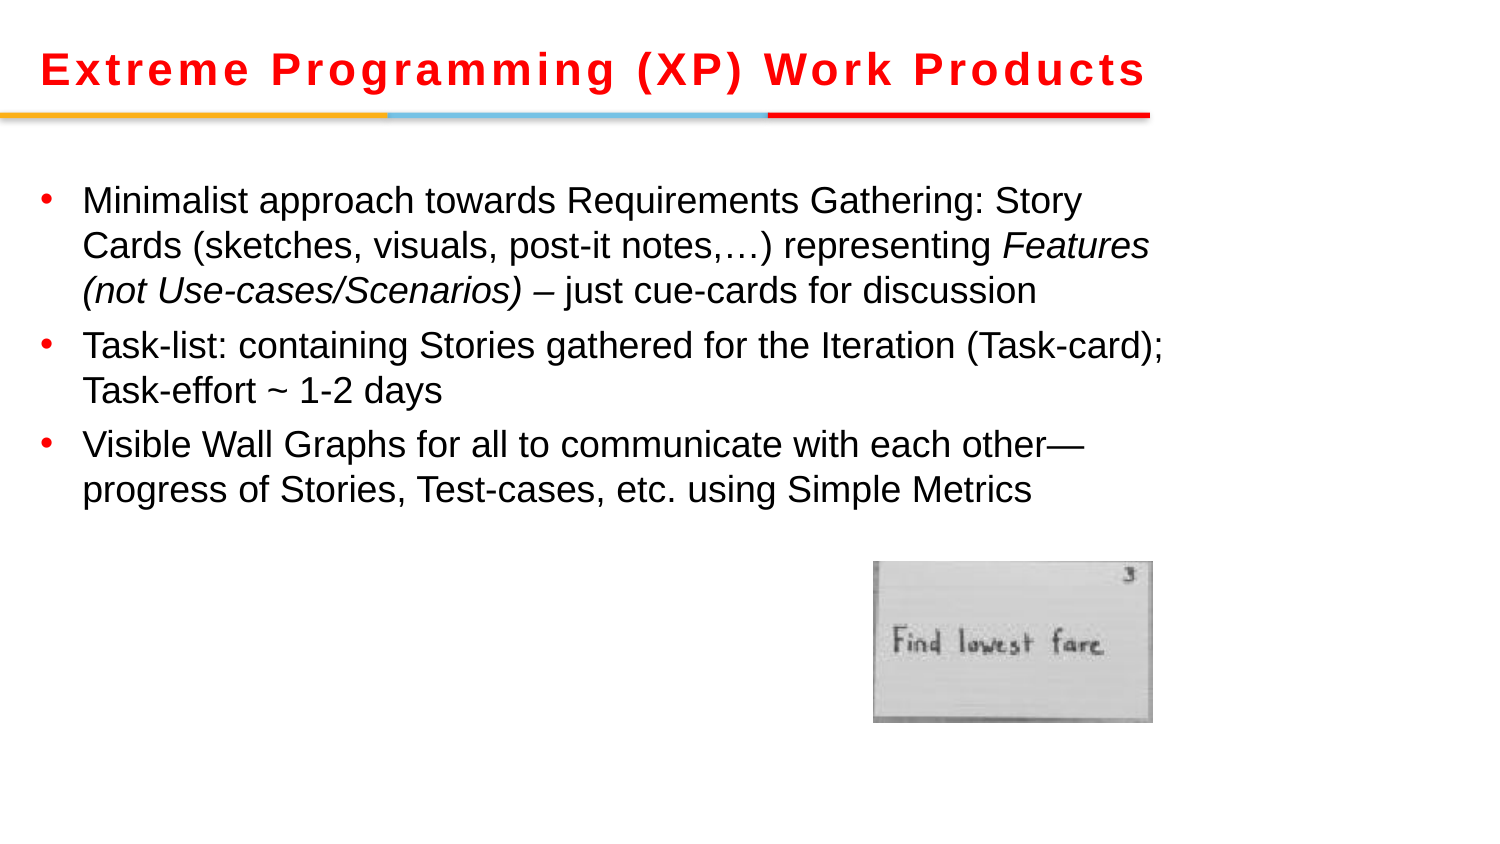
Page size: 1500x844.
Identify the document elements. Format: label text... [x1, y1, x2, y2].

list Minimalist approach towards Requirements Gathering: Story Cards (sketches, visuals, post-it notes,…) representing Features (not Use-cases/Scenarios) – just cue-cards for discussion Task-list: containing Stories gathered for the Iteration (Task-card); Task-effort ~ 1-2 days Visible Wall Graphs for all to communicate with each other—progress of Stories, Test-cases, etc. using Simple Metrics [40, 168, 1182, 844]
list Extreme Programming (XP) Work Products [40, 19, 1153, 115]
picture [872, 561, 1153, 723]
